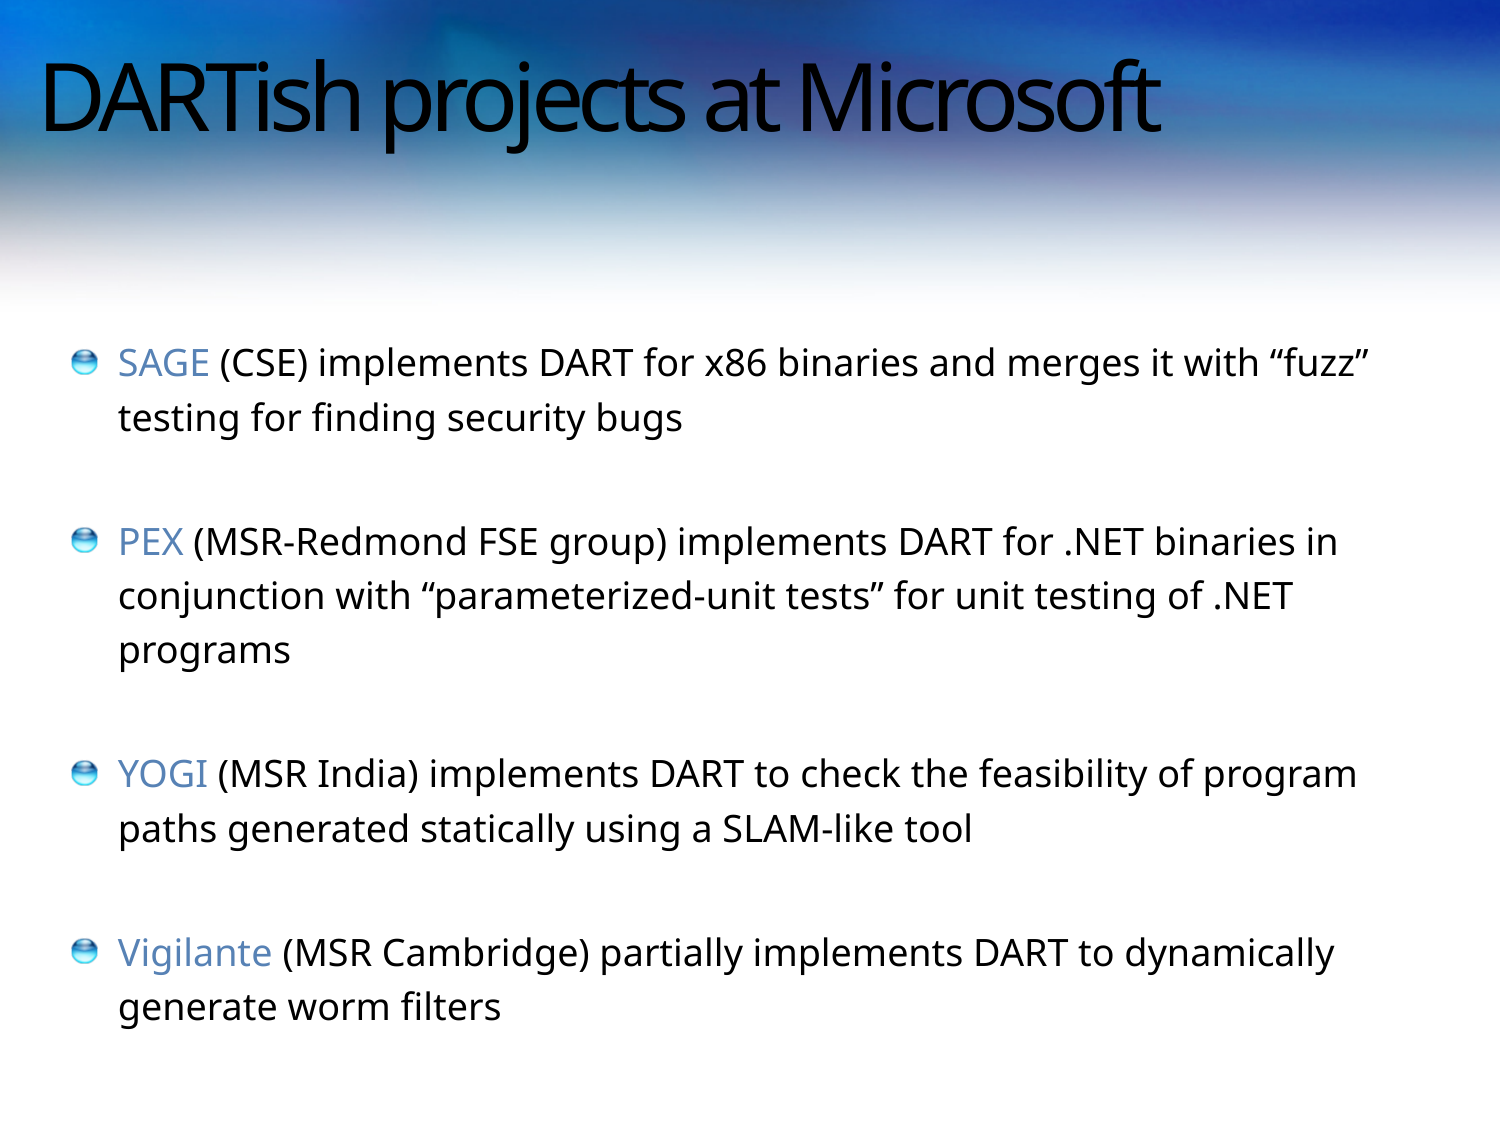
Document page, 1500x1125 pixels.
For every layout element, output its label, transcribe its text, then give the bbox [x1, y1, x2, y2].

picture [0, 0, 1500, 1125]
title DARTish projects at Microsoft [37, 49, 1251, 174]
list SAGE (CSE) implements DART for x86 binaries and merges it with “fuzz” testing for finding security bugs PEX (MSR-Redmond FSE group) implements DART for .NET binaries in conjunction with “parameterized-unit tests” for unit testing of .NET programs YOGI (MSR India) implements DART to check the feasibility of program paths generated statically using a SLAM-like tool Vigilante (MSR Cambridge) partially implements DART to dynamically generate worm filters [62, 330, 1438, 1031]
